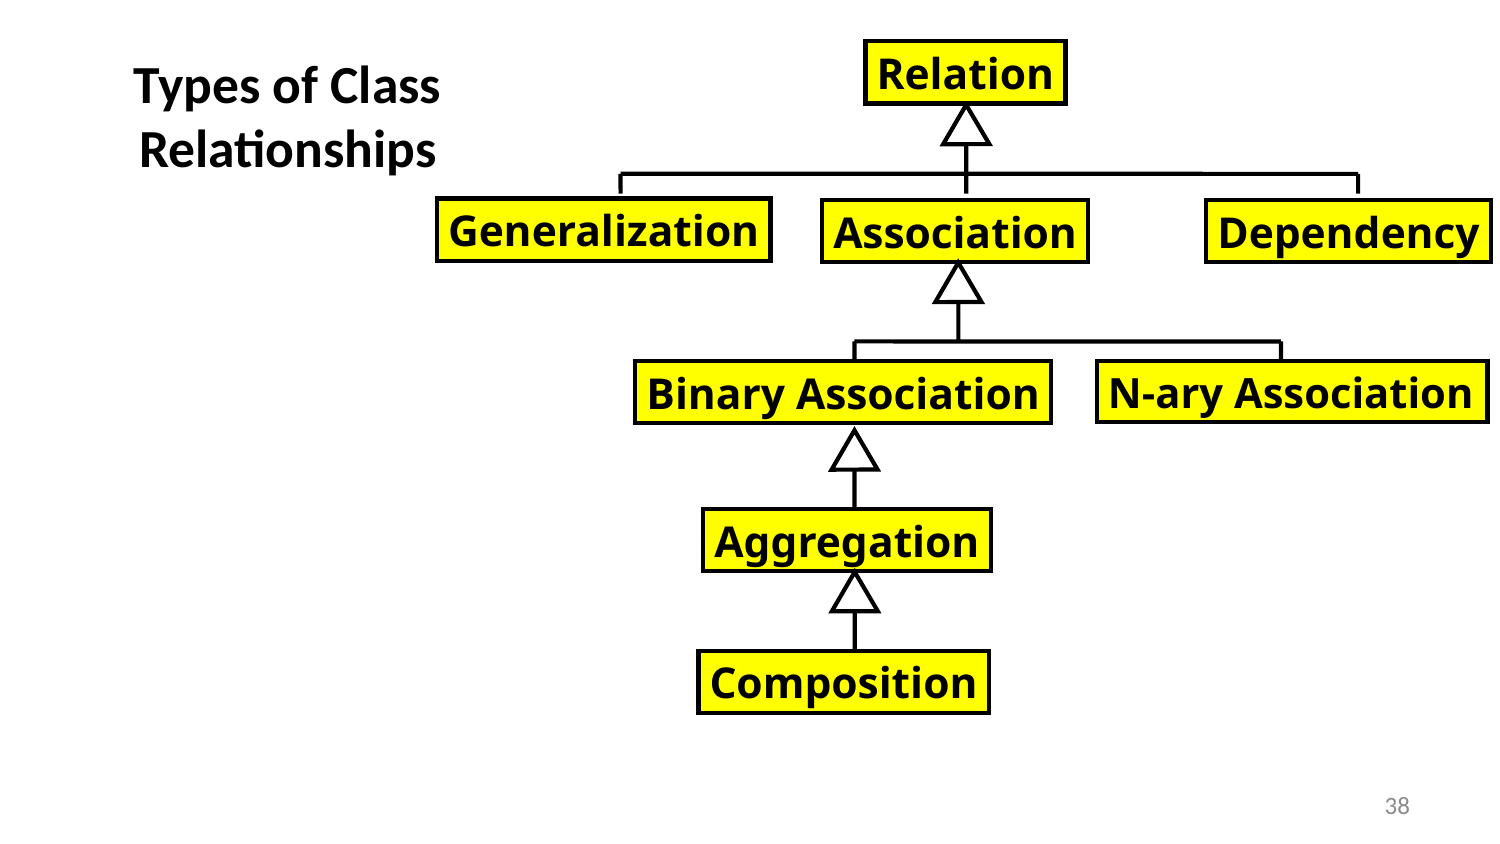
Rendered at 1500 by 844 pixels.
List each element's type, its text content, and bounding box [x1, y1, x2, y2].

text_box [449, 41, 1488, 710]
title Types of Class Relationships [0, 43, 445, 185]
slide_number 38 [1074, 782, 1425, 827]
